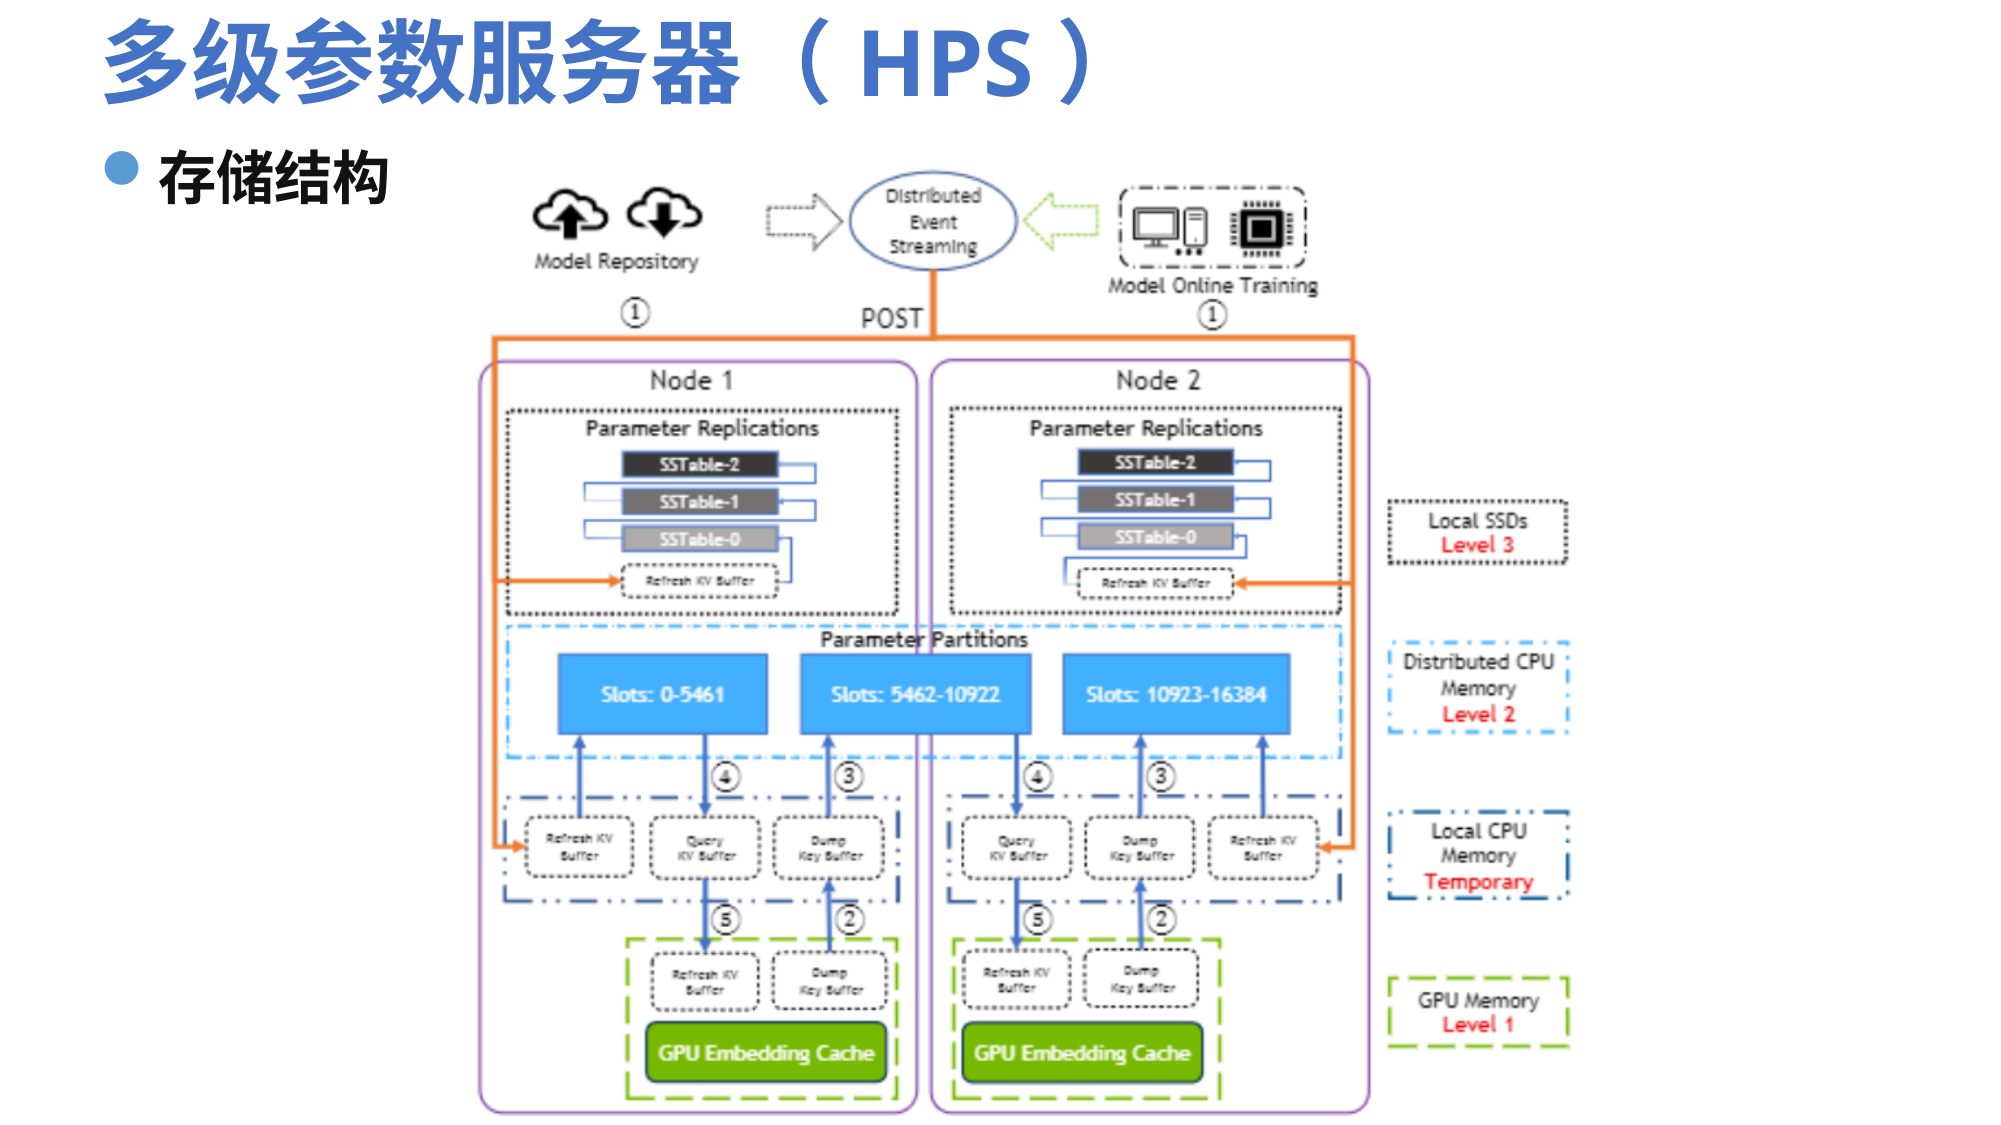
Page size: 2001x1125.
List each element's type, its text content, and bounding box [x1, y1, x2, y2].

list 存储结构 [84, 133, 1863, 1014]
title 多级参数服务器（HPS） [84, 0, 1863, 133]
picture [416, 165, 1629, 1125]
